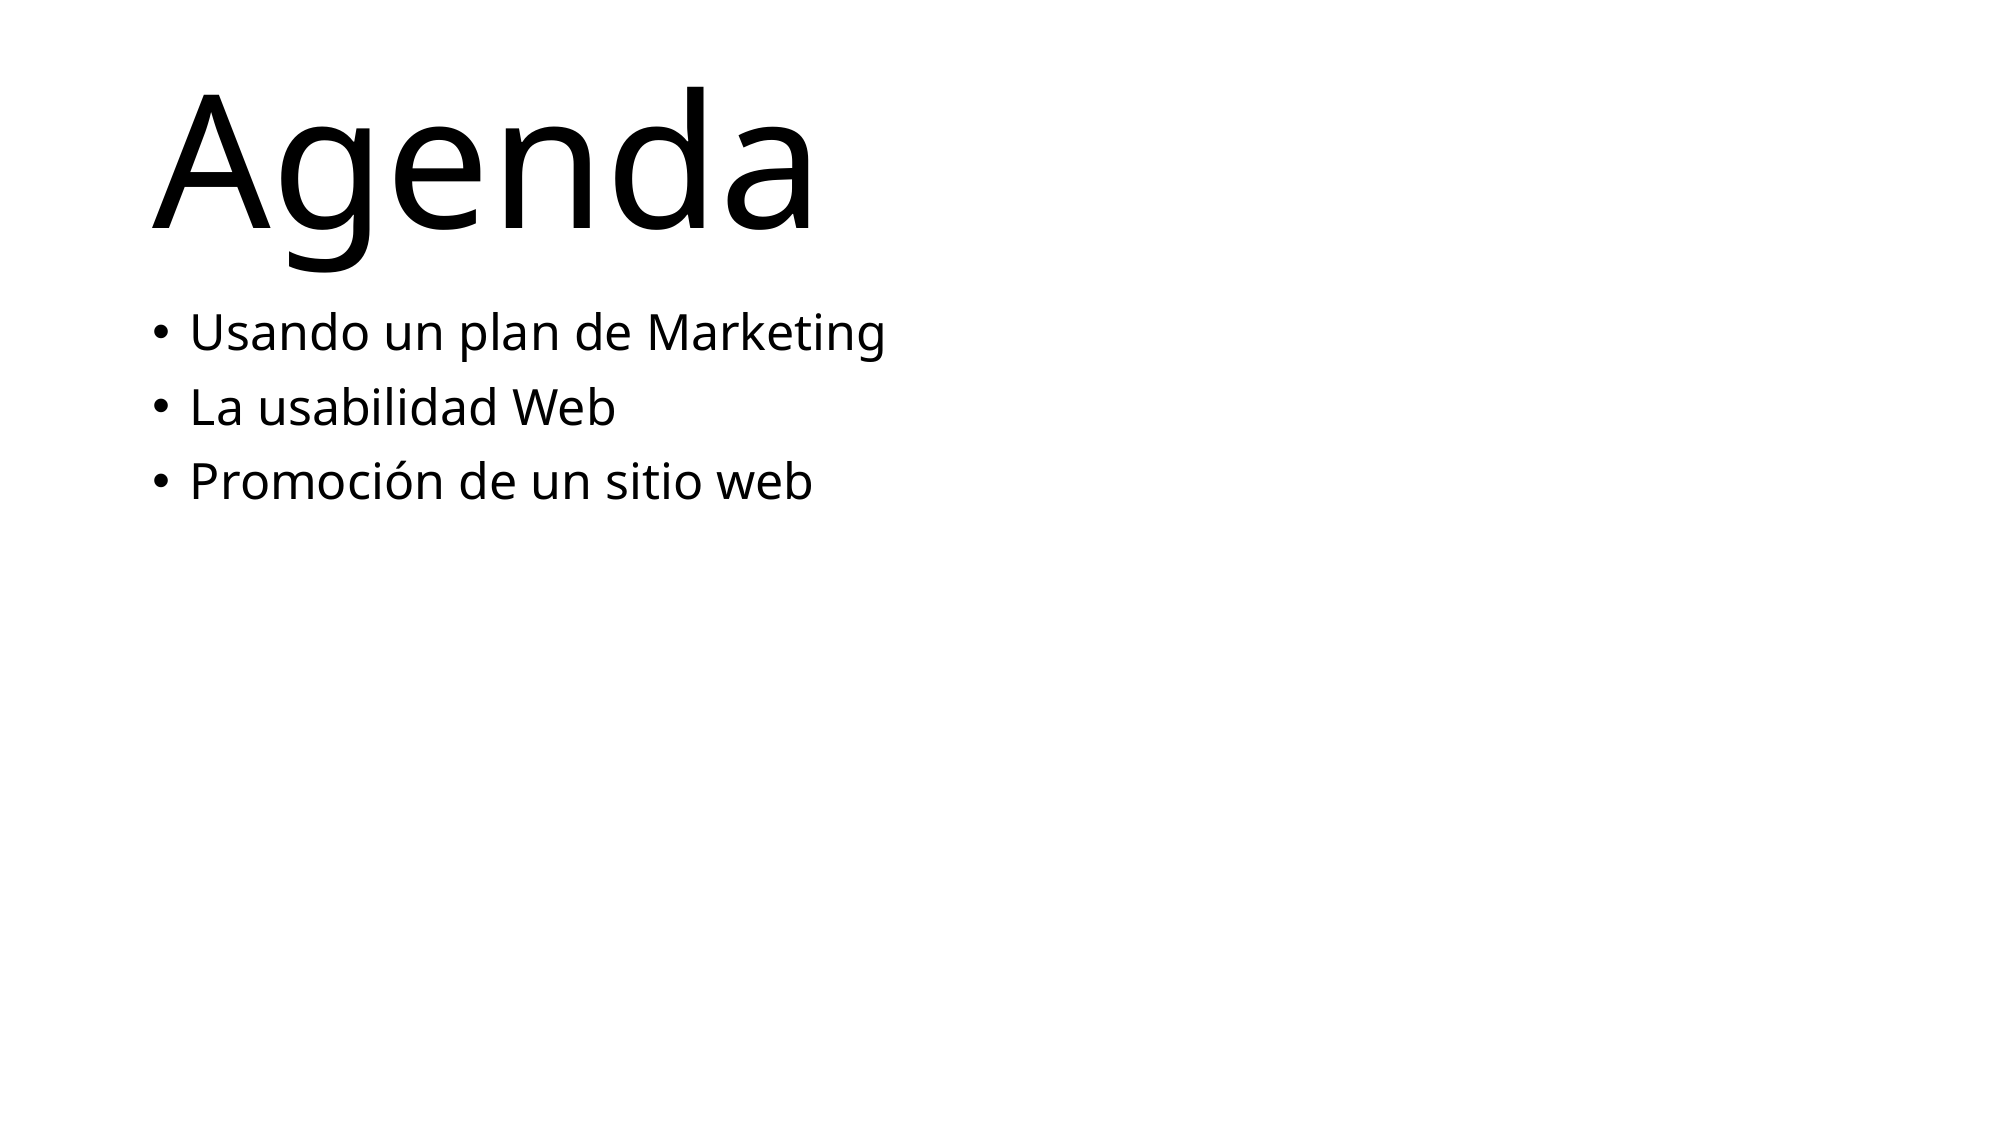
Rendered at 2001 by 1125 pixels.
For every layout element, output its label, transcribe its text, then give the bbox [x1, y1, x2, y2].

title Agenda [137, 59, 1863, 278]
list Usando un plan de Marketing La usabilidad Web Promoción de un sitio web [137, 299, 1863, 1014]
